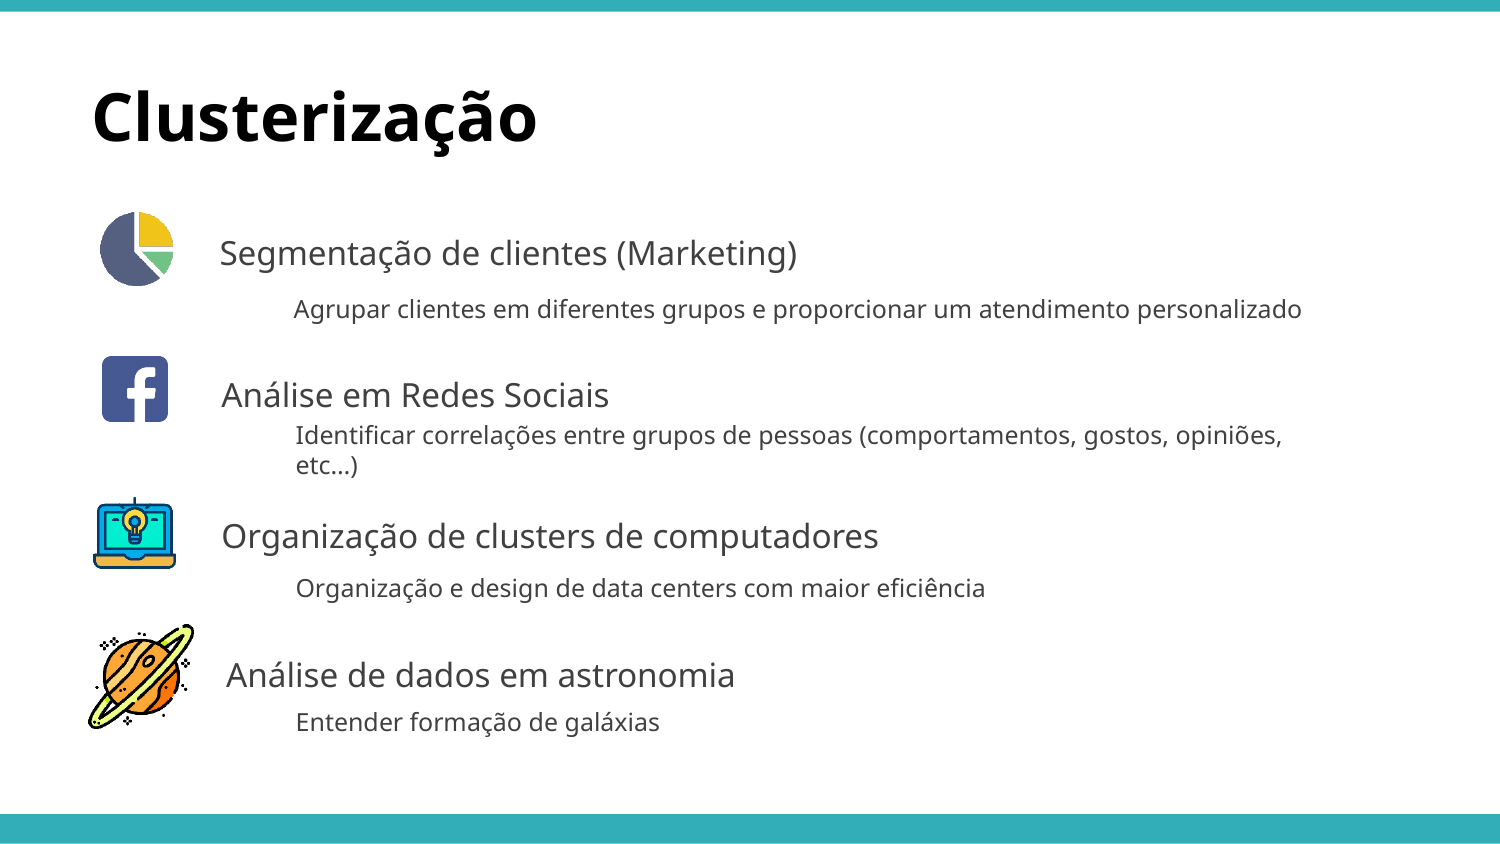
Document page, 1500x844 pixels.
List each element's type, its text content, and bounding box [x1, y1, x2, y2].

picture [100, 212, 173, 286]
text_box Identificar correlações entre grupos de pessoas (comportamentos, gostos, opiniões, etc…) [280, 395, 1341, 505]
text_box Análise de dados em astronomia [211, 619, 835, 729]
text_box Agrupar clientes em diferentes grupos e proporcionar um atendimento personalizado [279, 253, 1339, 363]
text_box Organização de clusters de computadores [206, 480, 904, 591]
text_box Entender formação de galáxias [280, 667, 1341, 777]
picture [101, 356, 168, 423]
text_box Análise em Redes Sociais [206, 339, 830, 449]
text_box Clusterização [76, 67, 1223, 162]
text_box Organização e design de data centers com maior eficiência [280, 533, 1341, 643]
picture [88, 624, 194, 730]
picture [93, 491, 177, 574]
text_box Segmentação de clientes (Marketing) [204, 197, 828, 307]
